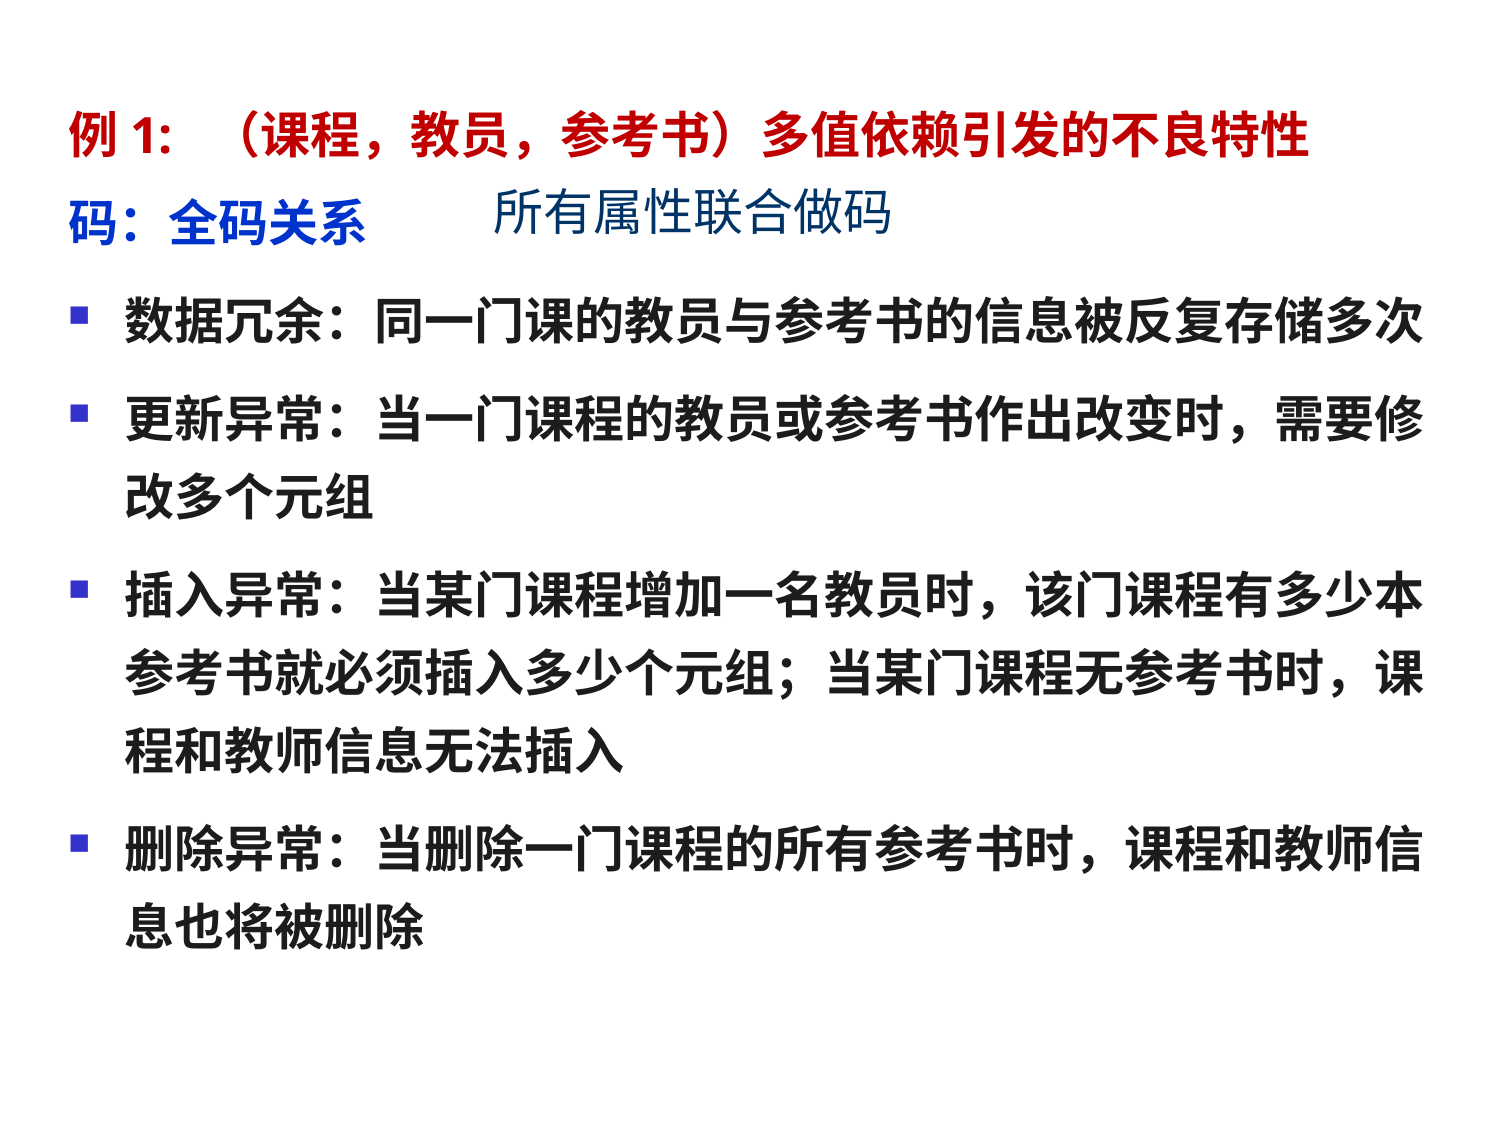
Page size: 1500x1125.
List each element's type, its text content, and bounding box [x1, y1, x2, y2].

text_box 所有属性联合做码 [478, 172, 1022, 248]
list 例1: （课程，教员，参考书）多值依赖引发的不良特性 码：全码关系 数据冗余：同一门课的教员与参考书的信息被反复存储多次 更新异常：当一门课程的教员或参考书作出改变时，需要修改多个元组 插入异常：当某门课程增加一名教员时，该门课程有多少本参考书就必须插入多少个元组；当某门课程无参考书时，课程和教师信息无法插入 删除异常：当删除一门课程的所有参考书时，课程和教师信息也将被删除 [53, 78, 1459, 1059]
